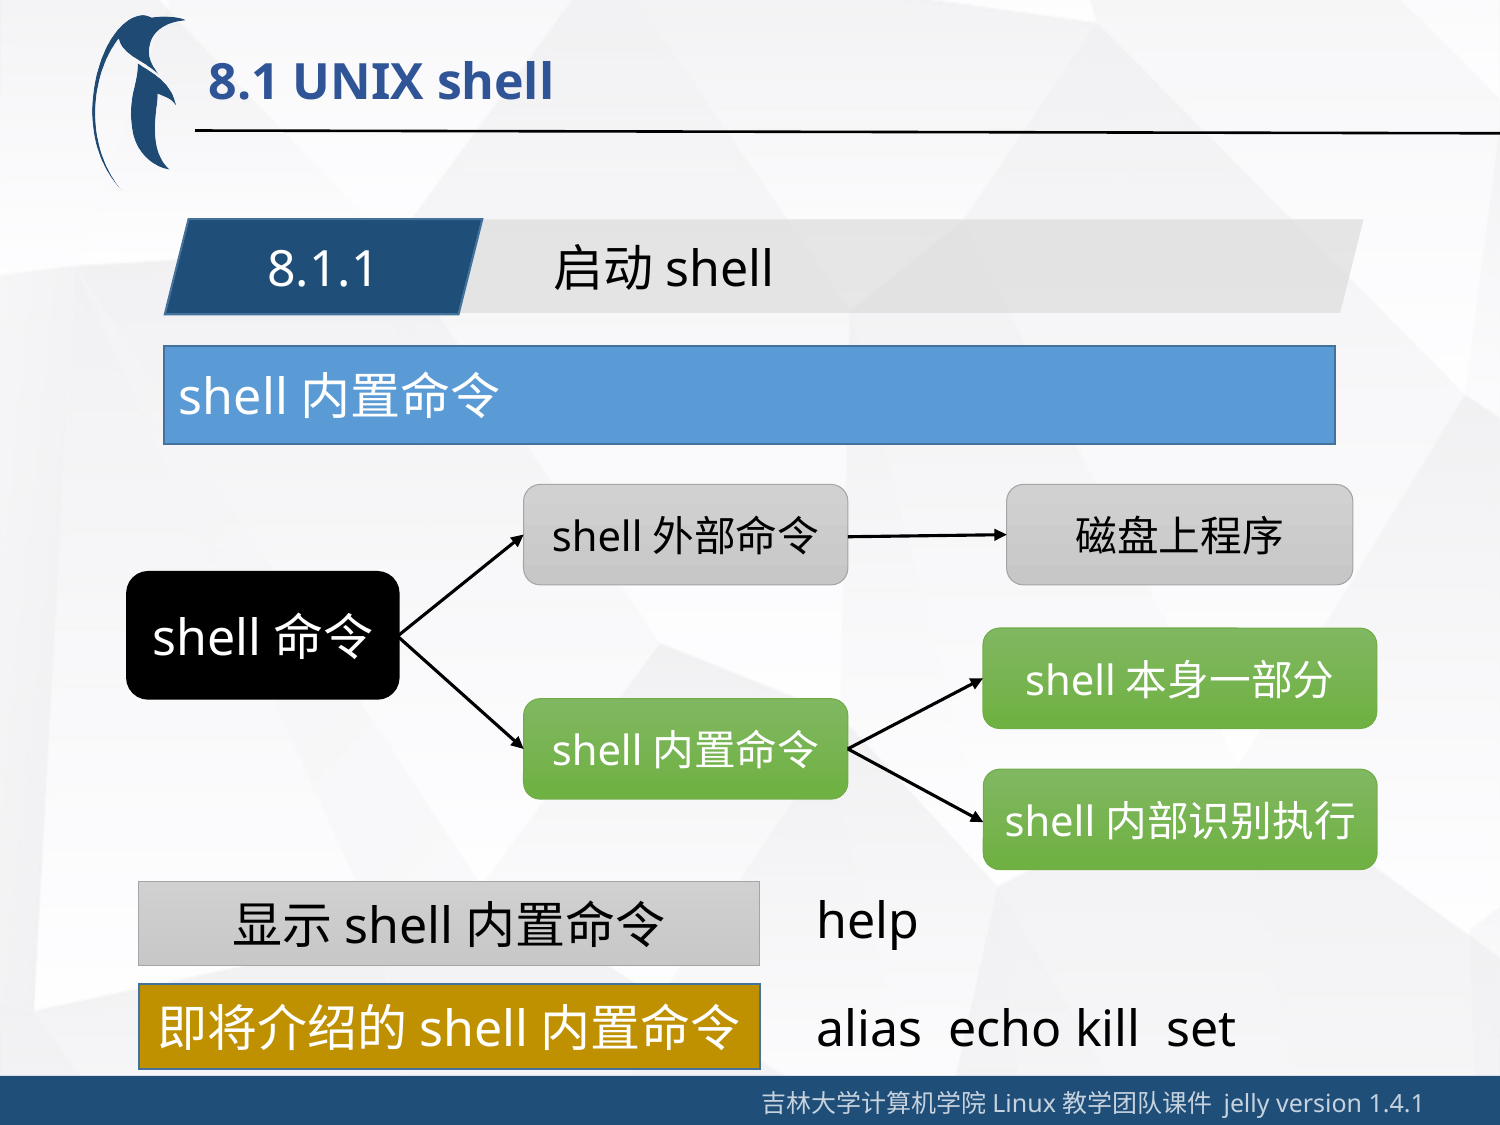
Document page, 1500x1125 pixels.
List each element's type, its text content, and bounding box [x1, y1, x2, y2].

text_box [847, 678, 983, 748]
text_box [847, 748, 984, 823]
text_box 8.1.1 [163, 218, 484, 316]
text_box 显示shell内置命令 [138, 881, 760, 966]
text_box shell内置命令 [522, 698, 847, 800]
text_box 启动shell [460, 218, 1365, 314]
text_box 即将介绍的shell内置命令 [138, 983, 761, 1070]
text_box shell外部命令 [523, 483, 849, 586]
text_box shell命令 [126, 570, 398, 700]
text_box shell内置命令 [163, 345, 1336, 445]
text_box alias echo kill set [801, 988, 1253, 1064]
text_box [396, 635, 524, 749]
picture [0, 0, 1500, 1075]
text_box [398, 534, 524, 635]
text_box help [801, 880, 966, 956]
text_box 磁盘上程序 [1006, 483, 1354, 586]
text_box shell内部识别执行 [982, 768, 1378, 871]
text_box 8.1 UNIX shell [193, 42, 1026, 118]
text_box shell本身一部分 [982, 627, 1378, 730]
